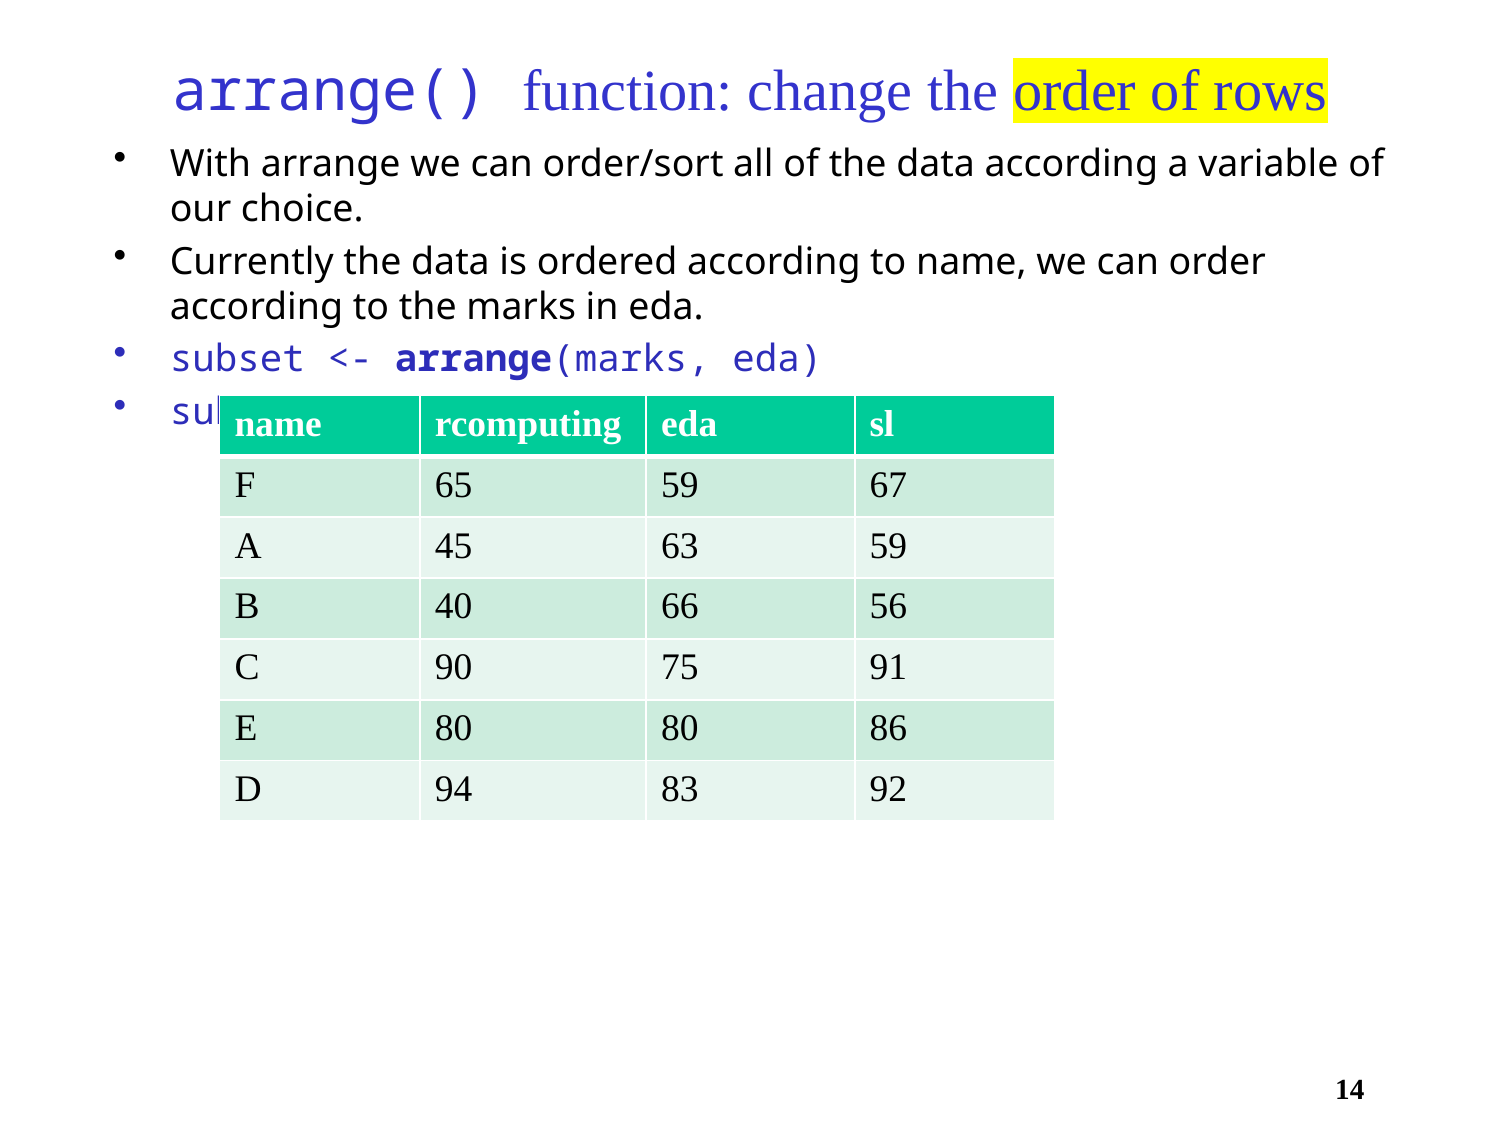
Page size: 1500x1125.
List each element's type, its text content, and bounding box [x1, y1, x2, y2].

table_header rcomputing [421, 396, 645, 454]
table_cell 86 [856, 701, 1054, 760]
table_cell 65 [421, 459, 645, 516]
table_cell 67 [856, 459, 1054, 516]
title arrange() function: change the order of rows [112, 27, 1388, 131]
table_cell 83 [647, 761, 854, 820]
table_header name [220, 396, 419, 454]
table_cell 80 [421, 701, 645, 760]
table_header sl [856, 396, 1054, 454]
table_cell 56 [856, 579, 1054, 638]
list With arrange we can order/sort all of the data according a variable of our choice. Currently the data is ordered according to name, we can order according to the marks in eda. subset <- arrange(marks, eda) subset [98, 131, 1449, 957]
table_cell 90 [421, 640, 645, 699]
table_cell 59 [647, 459, 854, 516]
table_cell 94 [421, 761, 645, 820]
table_header eda [647, 396, 854, 454]
table_cell D [220, 761, 419, 820]
table_cell 92 [856, 761, 1054, 820]
table_cell 40 [421, 579, 645, 638]
table_cell 45 [421, 518, 645, 577]
table_cell B [220, 579, 419, 638]
table_cell C [220, 640, 419, 699]
table_cell 75 [647, 640, 854, 699]
table_cell 59 [856, 518, 1054, 577]
table_cell E [220, 701, 419, 760]
table_cell 91 [856, 640, 1054, 699]
table_cell A [220, 518, 419, 577]
table_cell F [220, 459, 419, 516]
table_cell 66 [647, 579, 854, 638]
table_cell 80 [647, 701, 854, 760]
table_cell 63 [647, 518, 854, 577]
